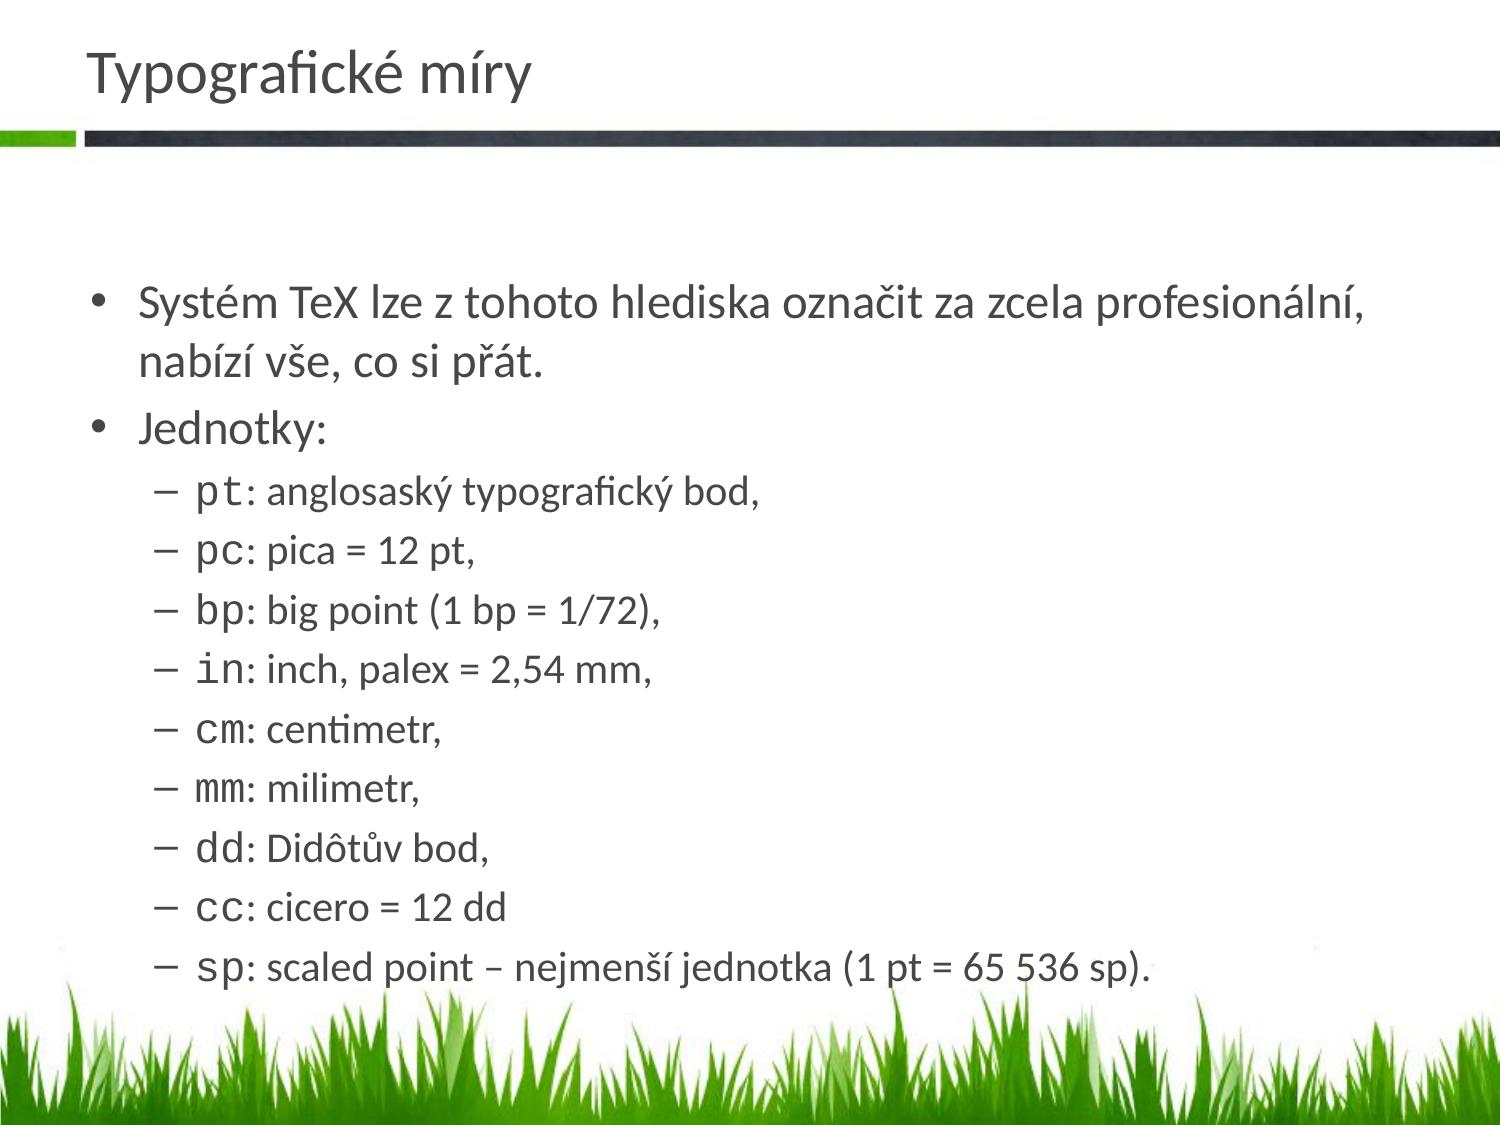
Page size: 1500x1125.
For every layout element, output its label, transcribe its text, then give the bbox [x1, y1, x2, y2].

title Typografické míry [71, 12, 1450, 125]
list Systém TeX lze z tohoto hlediska označit za zcela profesionální, nabízí vše, co si přát. Jednotky: pt: anglosaský typografický bod, pc: pica = 12 pt, bp: big point (1 bp = 1/72), in: inch, palex = 2,54 mm, cm: centimetr, mm: milimetr, dd: Didôtův bod, cc: cicero = 12 dd sp: scaled point – nejmenší jednotka (1 pt = 65 536 sp). [75, 262, 1425, 1005]
picture [0, 0, 1500, 1125]
